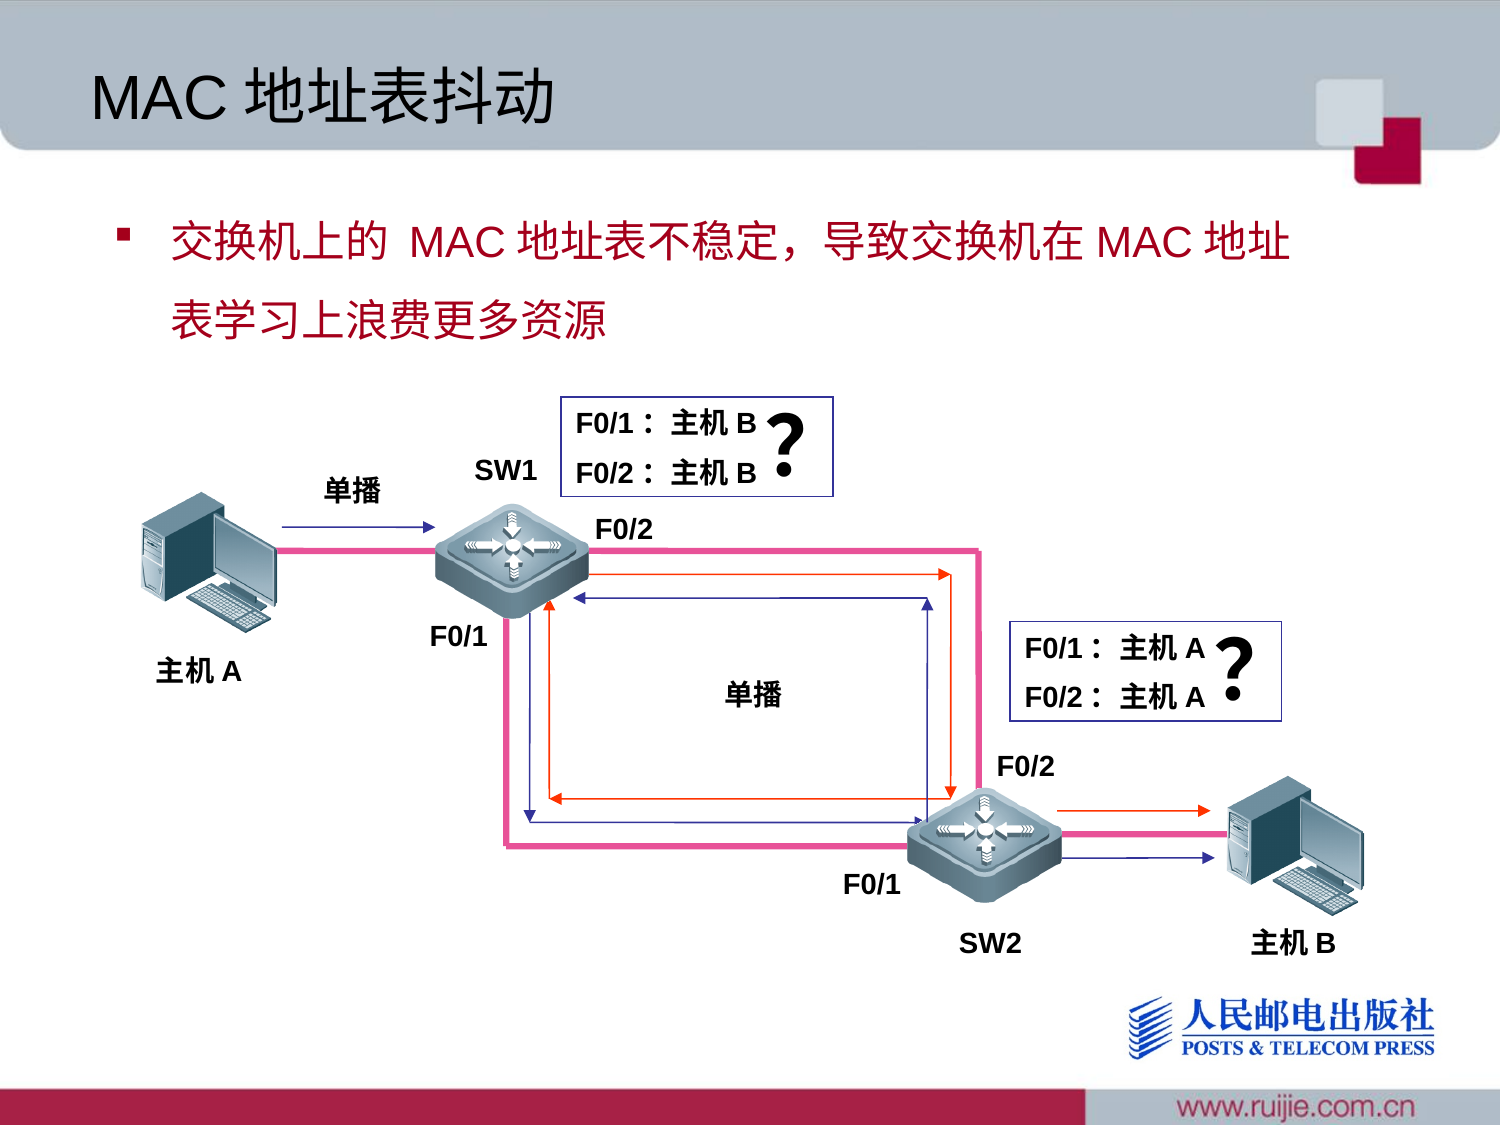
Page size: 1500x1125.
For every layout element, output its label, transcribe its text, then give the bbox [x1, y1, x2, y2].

text_box [1065, 804, 1211, 817]
text_box [523, 627, 536, 822]
text_box ？ [1198, 609, 1282, 725]
text_box F0/2 [966, 739, 1085, 790]
text_box [283, 521, 430, 534]
text_box [549, 792, 902, 805]
picture [0, 0, 1500, 1125]
title MAC地址表抖动 [74, 30, 1306, 159]
text_box [595, 568, 951, 581]
text_box F0/1 [399, 609, 518, 660]
text_box 单播 [293, 465, 412, 516]
list 交换机上的 MAC地址表不稳定，导致交换机在MAC地址表学习上浪费更多资源 [98, 179, 1341, 906]
text_box F0/1 [813, 857, 905, 908]
text_box F0/1：主机B F0/2：主机B [560, 397, 750, 497]
text_box [1065, 851, 1215, 865]
text_box 主机B [1234, 925, 1353, 967]
text_box F0/1：主机A F0/2：主机A [1009, 621, 1198, 721]
text_box [921, 599, 934, 785]
text_box 单播 [695, 668, 813, 719]
text_box SW1 [447, 444, 560, 494]
text_box SW2 [931, 916, 1050, 967]
text_box F0/2 [592, 503, 684, 554]
text_box ？ [750, 385, 833, 501]
text_box 主机A [140, 645, 258, 695]
